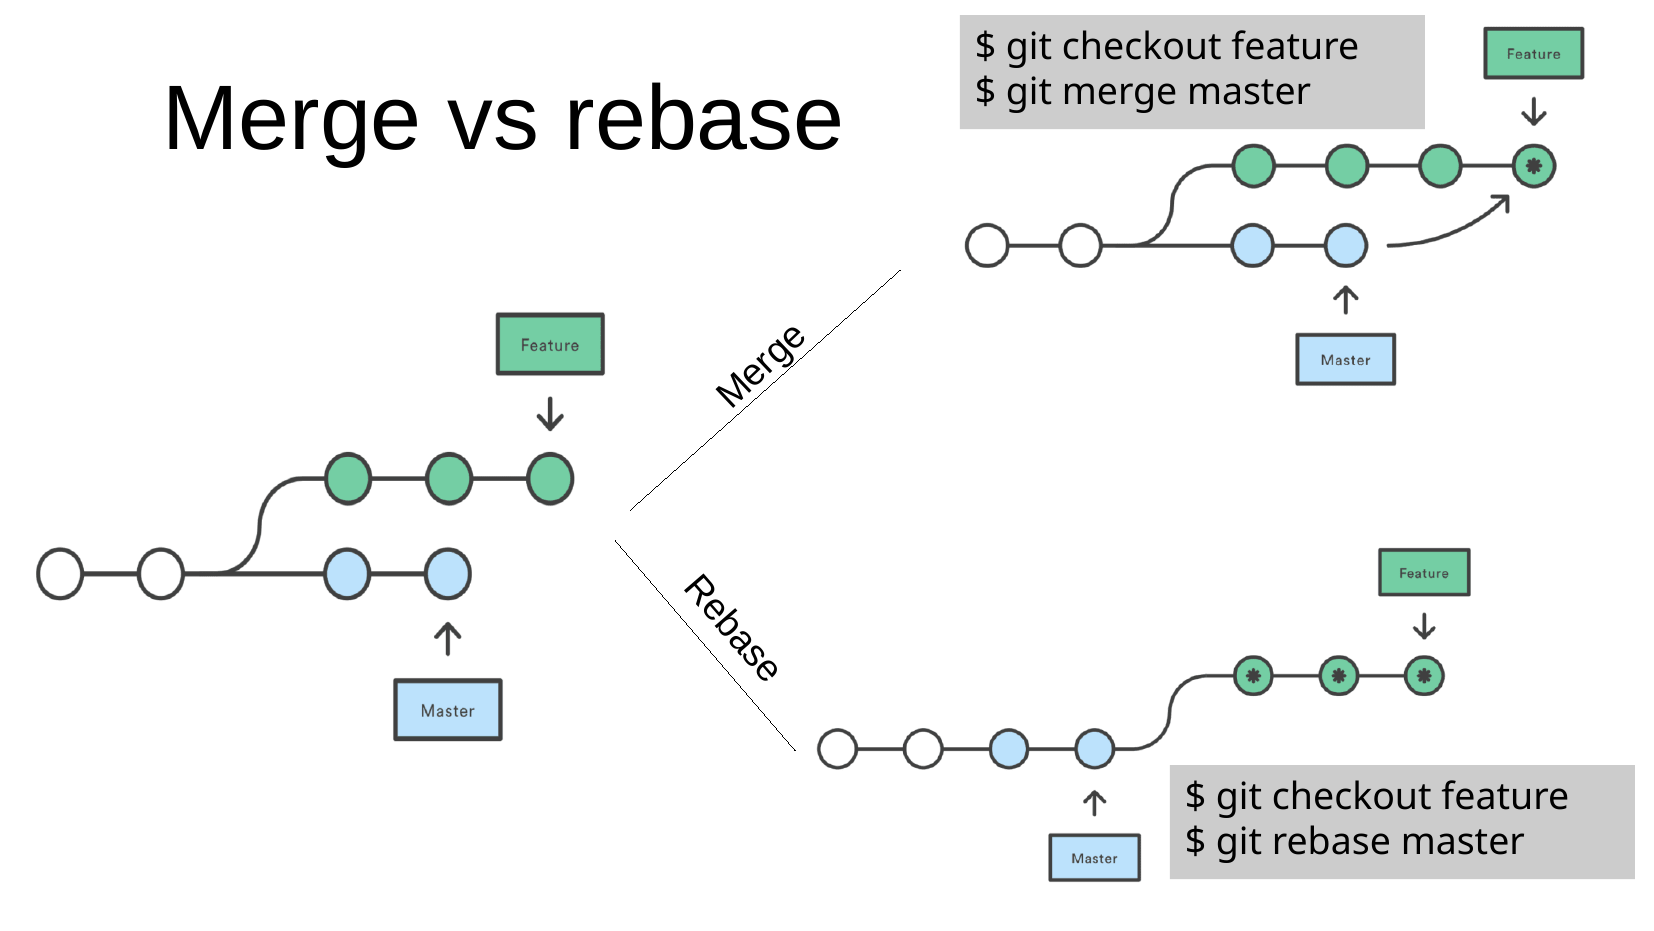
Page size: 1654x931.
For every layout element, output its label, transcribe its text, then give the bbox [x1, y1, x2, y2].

picture [912, 14, 1606, 406]
picture [7, 299, 616, 766]
text_box Rebase [663, 547, 774, 705]
text_box $ git checkout feature $ git rebase master [1486, 765, 1635, 880]
picture [779, 539, 1482, 896]
text_box Merge [689, 285, 838, 430]
text_box Merge vs rebase [0, 34, 907, 190]
